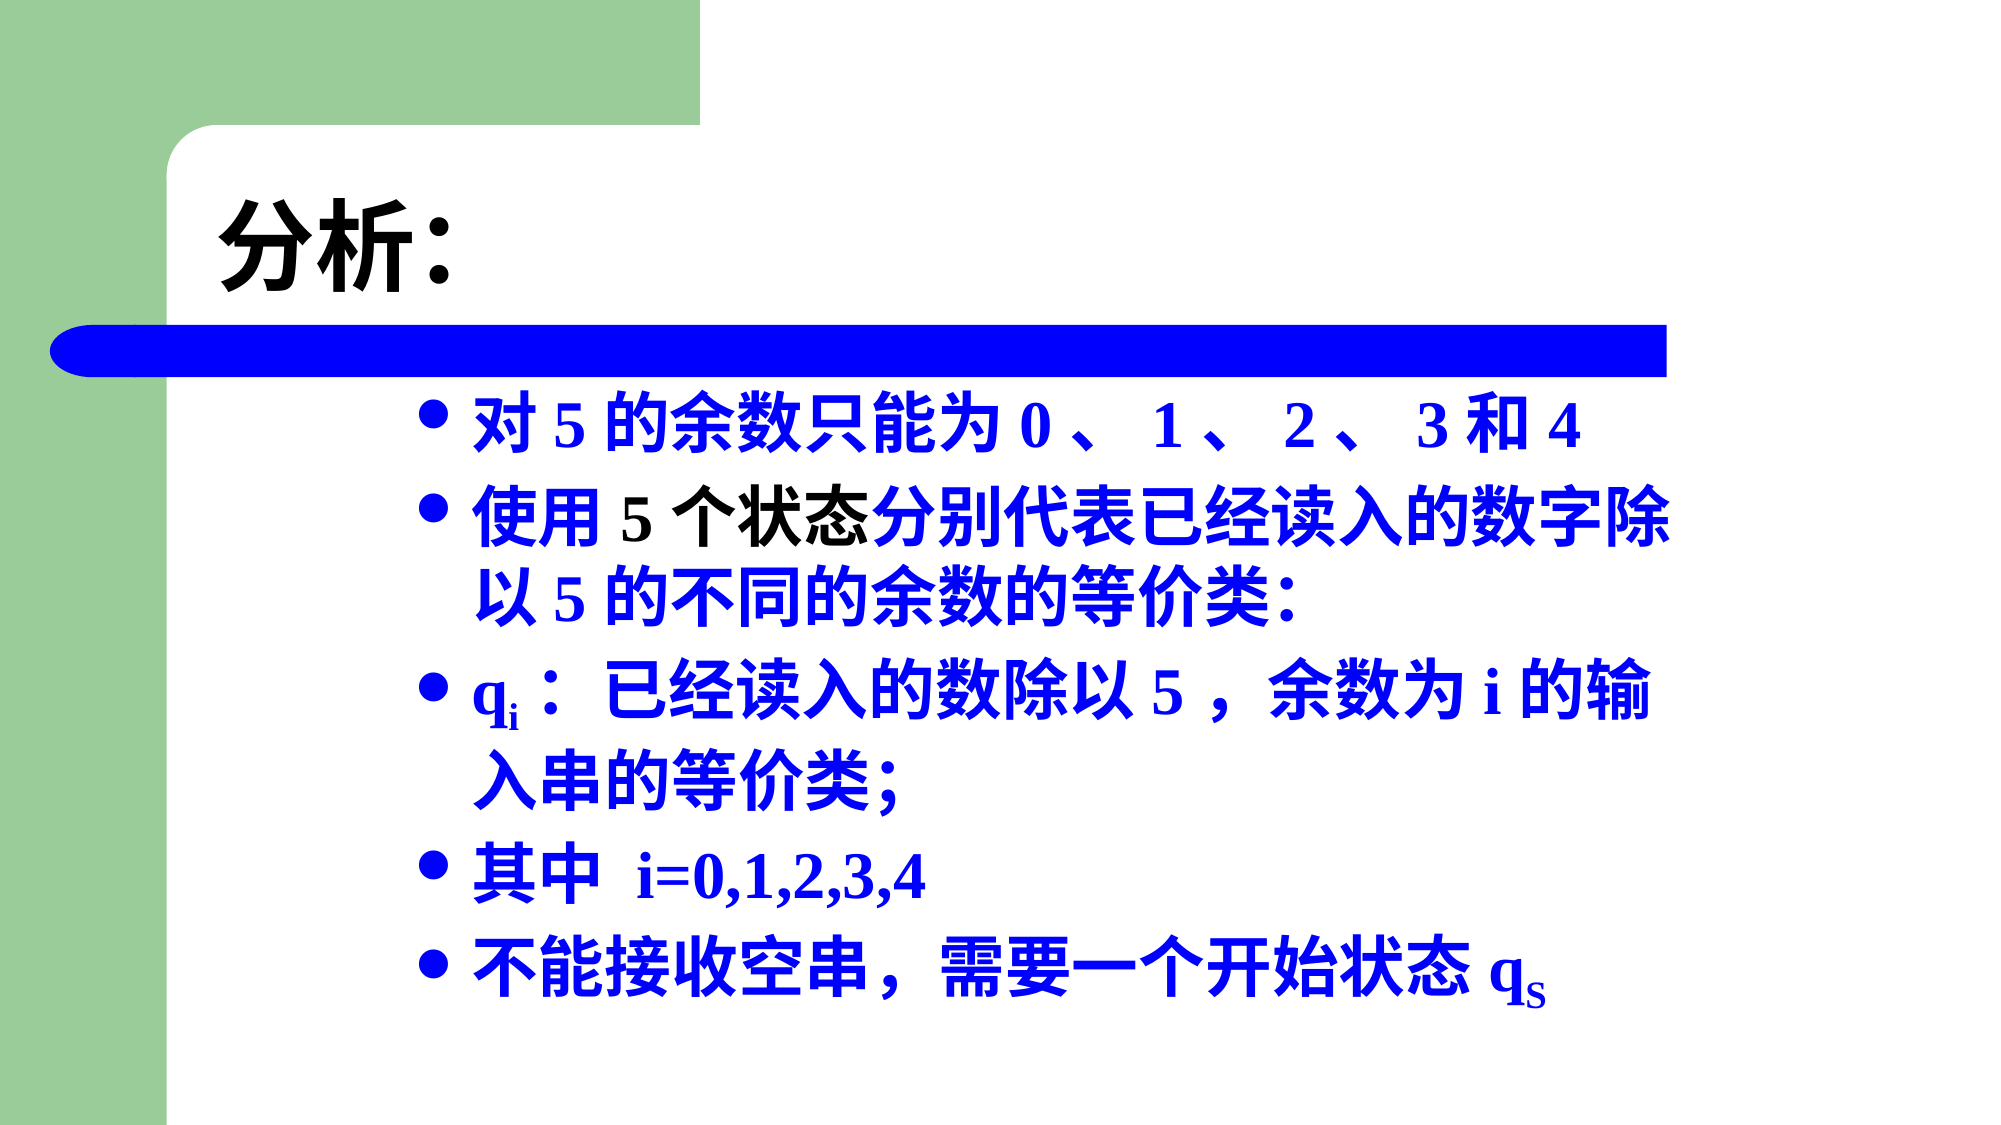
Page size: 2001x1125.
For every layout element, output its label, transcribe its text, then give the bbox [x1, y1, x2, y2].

list 对5的余数只能为0、1、2、3和4 使用5个状态分别代表已经读入的数字除以5的不同的余数的等价类： qi：已经读入的数除以5，余数为i的输入串的等价类； 其中 i=0,1,2,3,4 不能接收空串，需要一个开始状态qS [399, 373, 1713, 987]
title 分析： [199, 124, 1951, 313]
